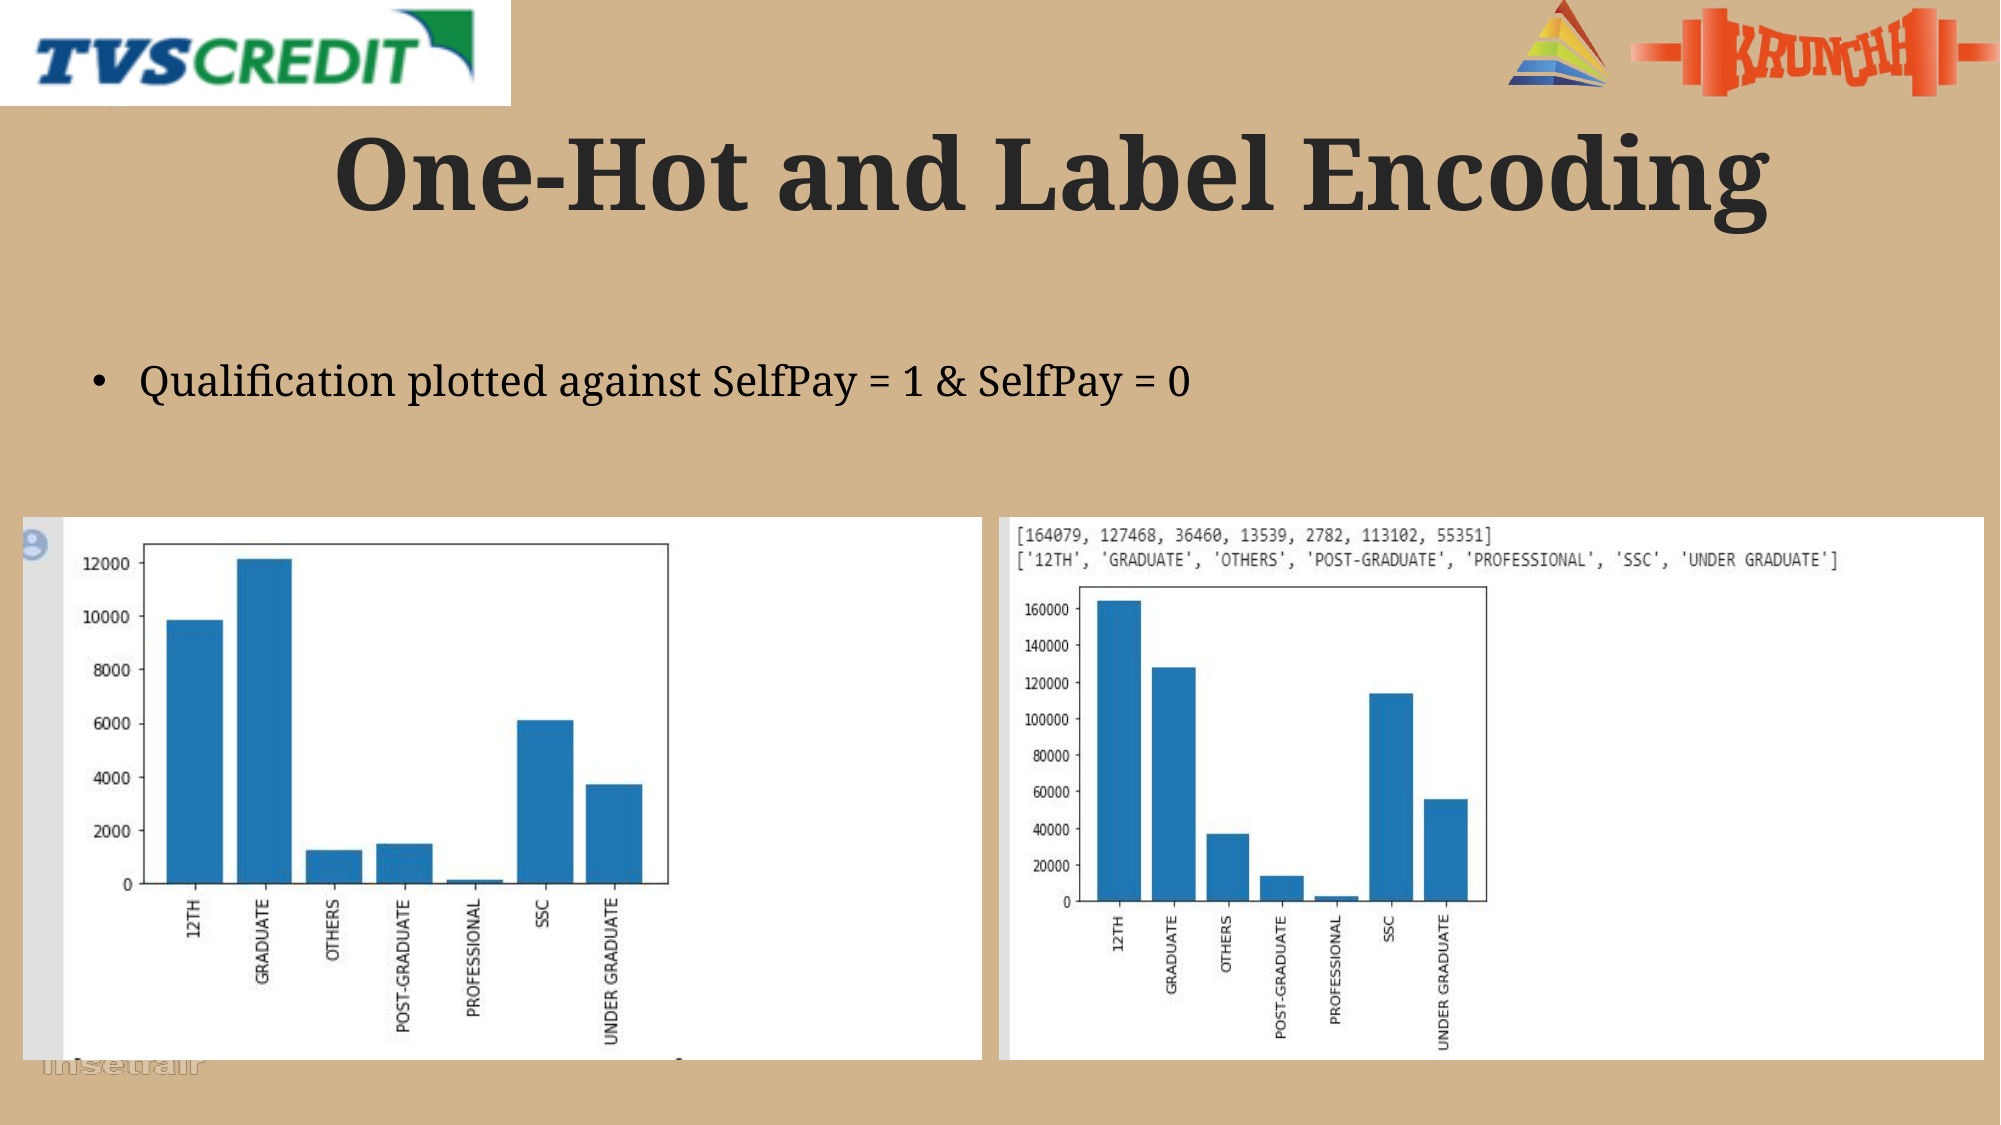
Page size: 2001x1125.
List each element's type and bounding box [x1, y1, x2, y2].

picture [0, 0, 2000, 1125]
list [1469, 0, 1626, 90]
